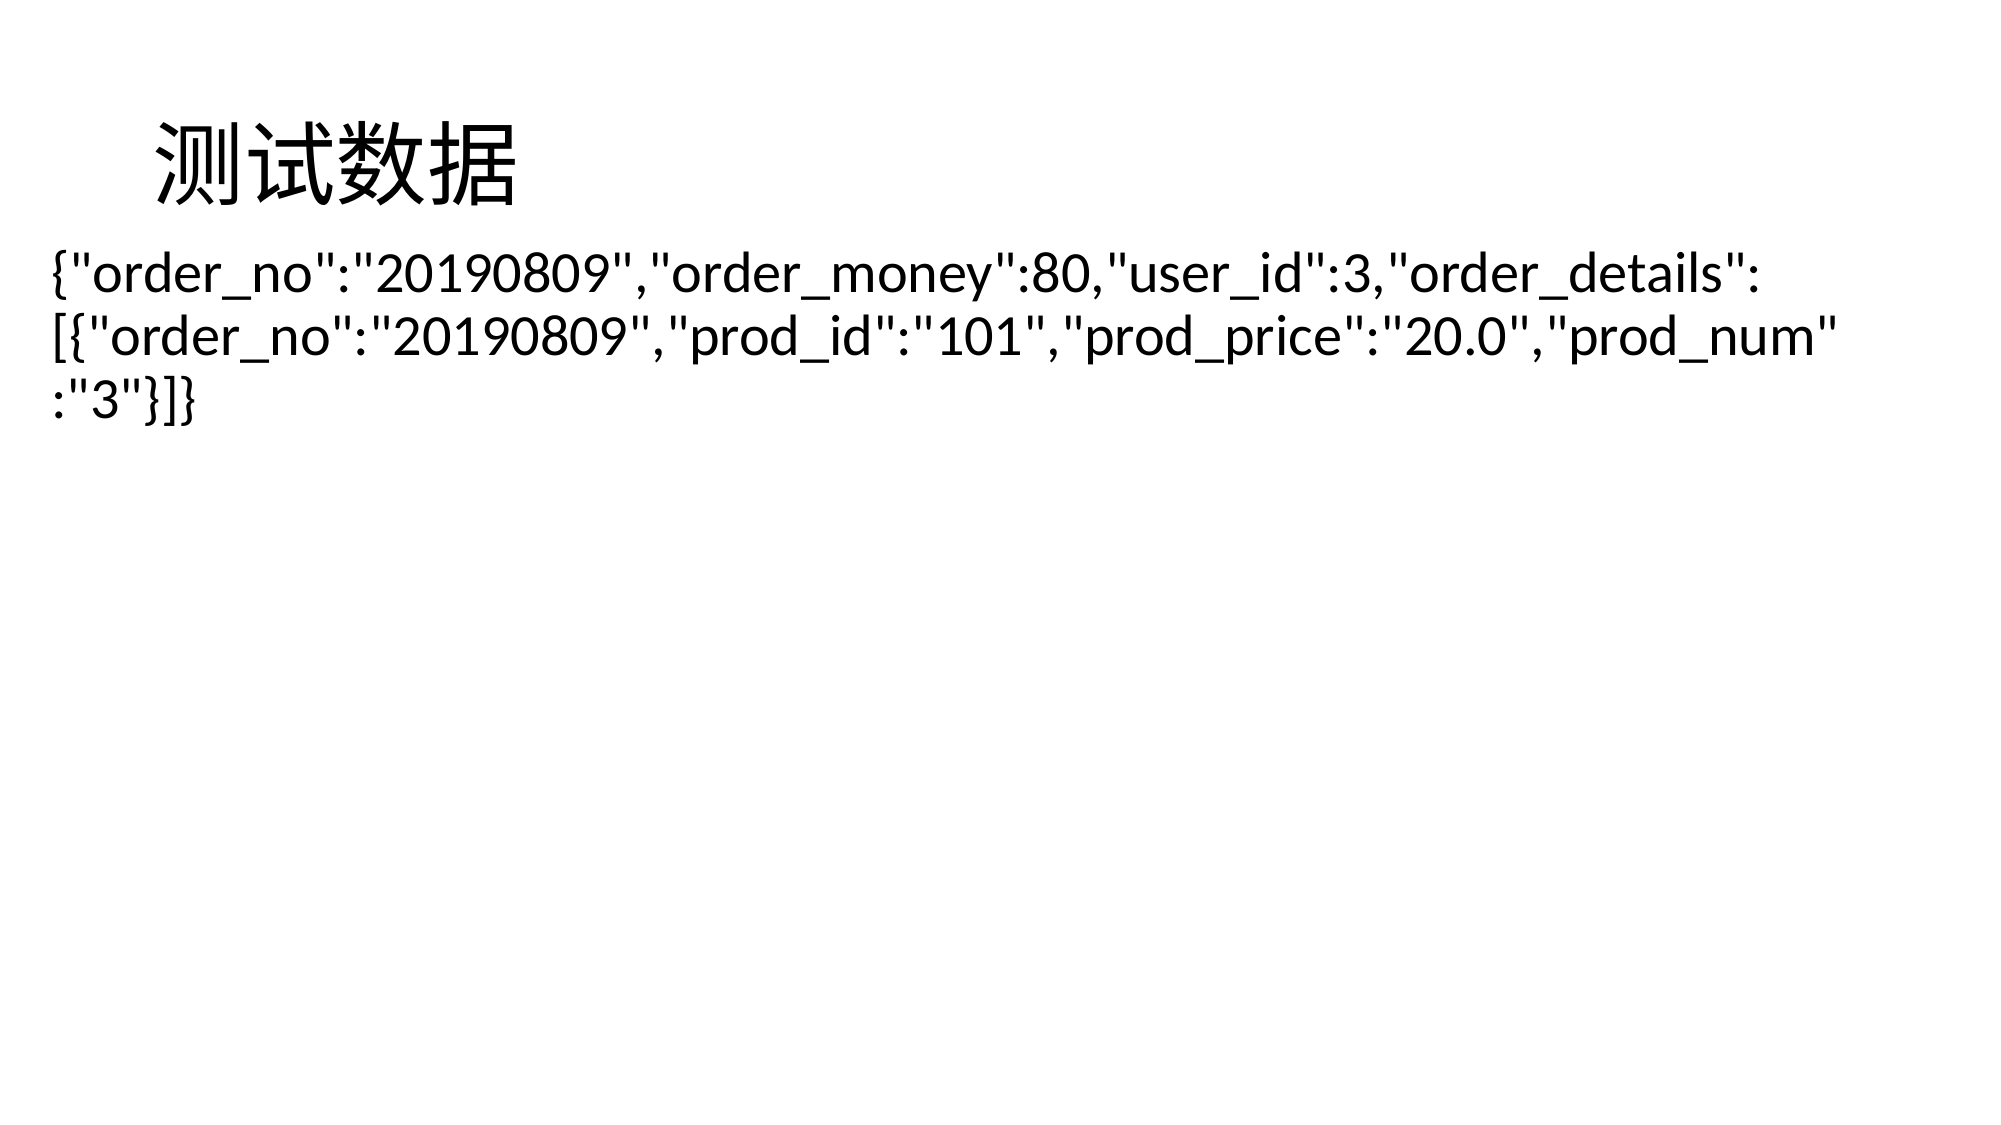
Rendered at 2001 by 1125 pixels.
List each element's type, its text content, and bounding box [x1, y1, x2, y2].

list {"order_no":"20190809","order_money":80,"user_id":3,"order_details":[{"order_no":"20190809","prod_id":"101","prod_price":"20.0","prod_num":"3"}]} [36, 235, 1863, 1014]
title 测试数据 [137, 59, 1863, 235]
